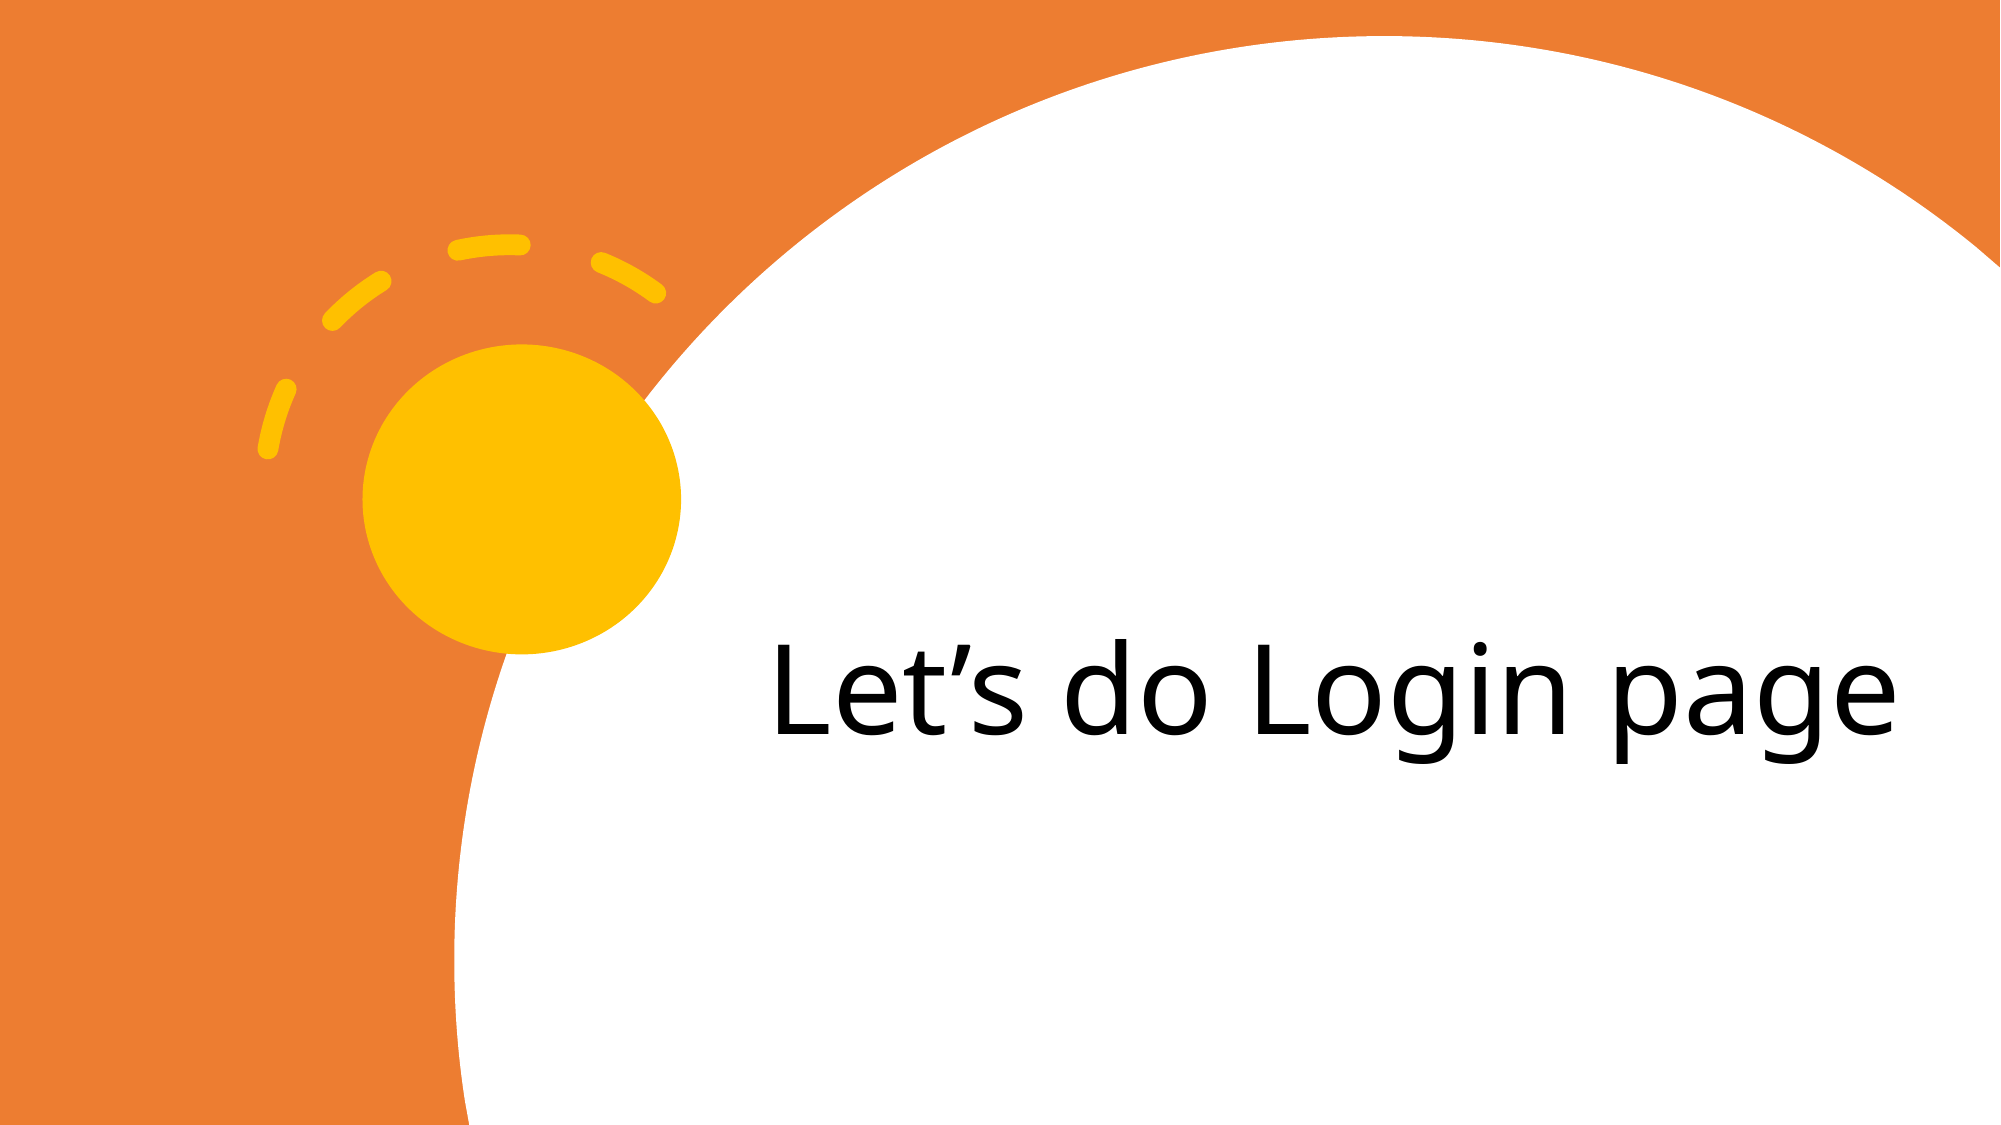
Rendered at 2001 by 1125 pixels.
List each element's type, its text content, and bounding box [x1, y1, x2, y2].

text_box [361, 373, 662, 656]
text_box [0, 0, 2000, 1125]
text_box [453, 35, 2000, 1125]
text_box Let’s do Login page [662, 318, 1917, 770]
text_box [267, 244, 676, 490]
